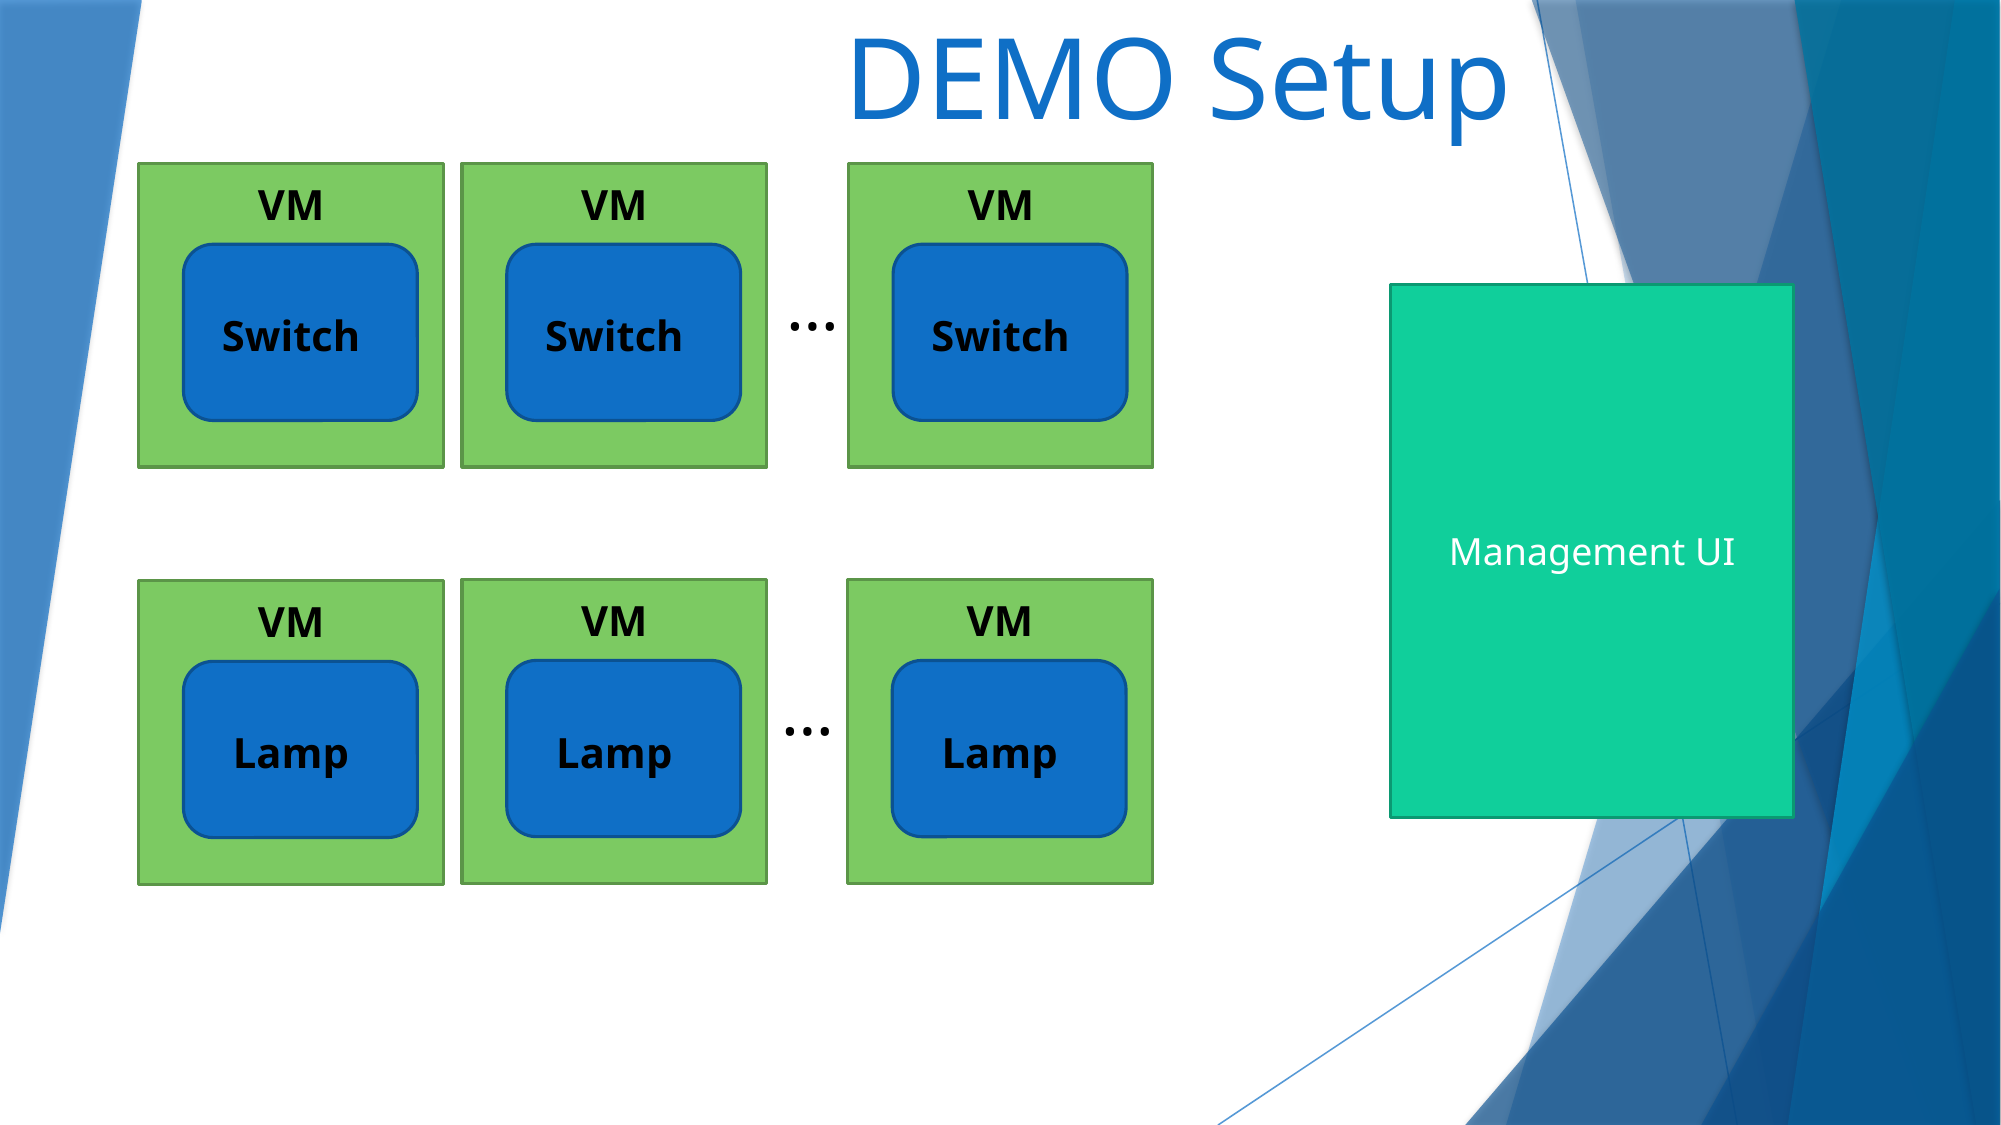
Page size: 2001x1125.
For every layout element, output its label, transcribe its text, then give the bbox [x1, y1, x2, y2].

text_box [505, 242, 743, 302]
text_box [181, 659, 419, 719]
text_box VM [462, 171, 767, 236]
text_box Lamp [462, 719, 767, 784]
text_box Switch [138, 302, 444, 368]
text_box [137, 579, 445, 886]
text_box VM [138, 588, 444, 654]
text_box [846, 578, 1154, 885]
text_box VM [848, 171, 1153, 236]
text_box Switch [462, 302, 767, 368]
title DEMO Setup [197, 19, 1528, 150]
text_box … [768, 660, 846, 756]
text_box Management UI [1389, 283, 1795, 819]
text_box VM [138, 171, 444, 236]
text_box … [771, 256, 847, 352]
text_box [891, 368, 1129, 422]
text_box [137, 162, 445, 469]
text_box Switch [848, 302, 1153, 368]
text_box [181, 242, 419, 302]
text_box [890, 784, 1128, 839]
text_box [460, 578, 768, 885]
text_box [505, 658, 743, 719]
text_box VM [462, 587, 767, 653]
text_box [505, 784, 743, 839]
text_box [460, 162, 768, 469]
text_box [181, 368, 419, 423]
text_box Lamp [847, 719, 1153, 784]
text_box [891, 242, 1129, 302]
text_box [505, 368, 743, 423]
text_box VM [847, 587, 1153, 653]
text_box [890, 658, 1128, 719]
text_box [847, 162, 1154, 469]
text_box [181, 785, 419, 840]
text_box Lamp [138, 719, 444, 785]
